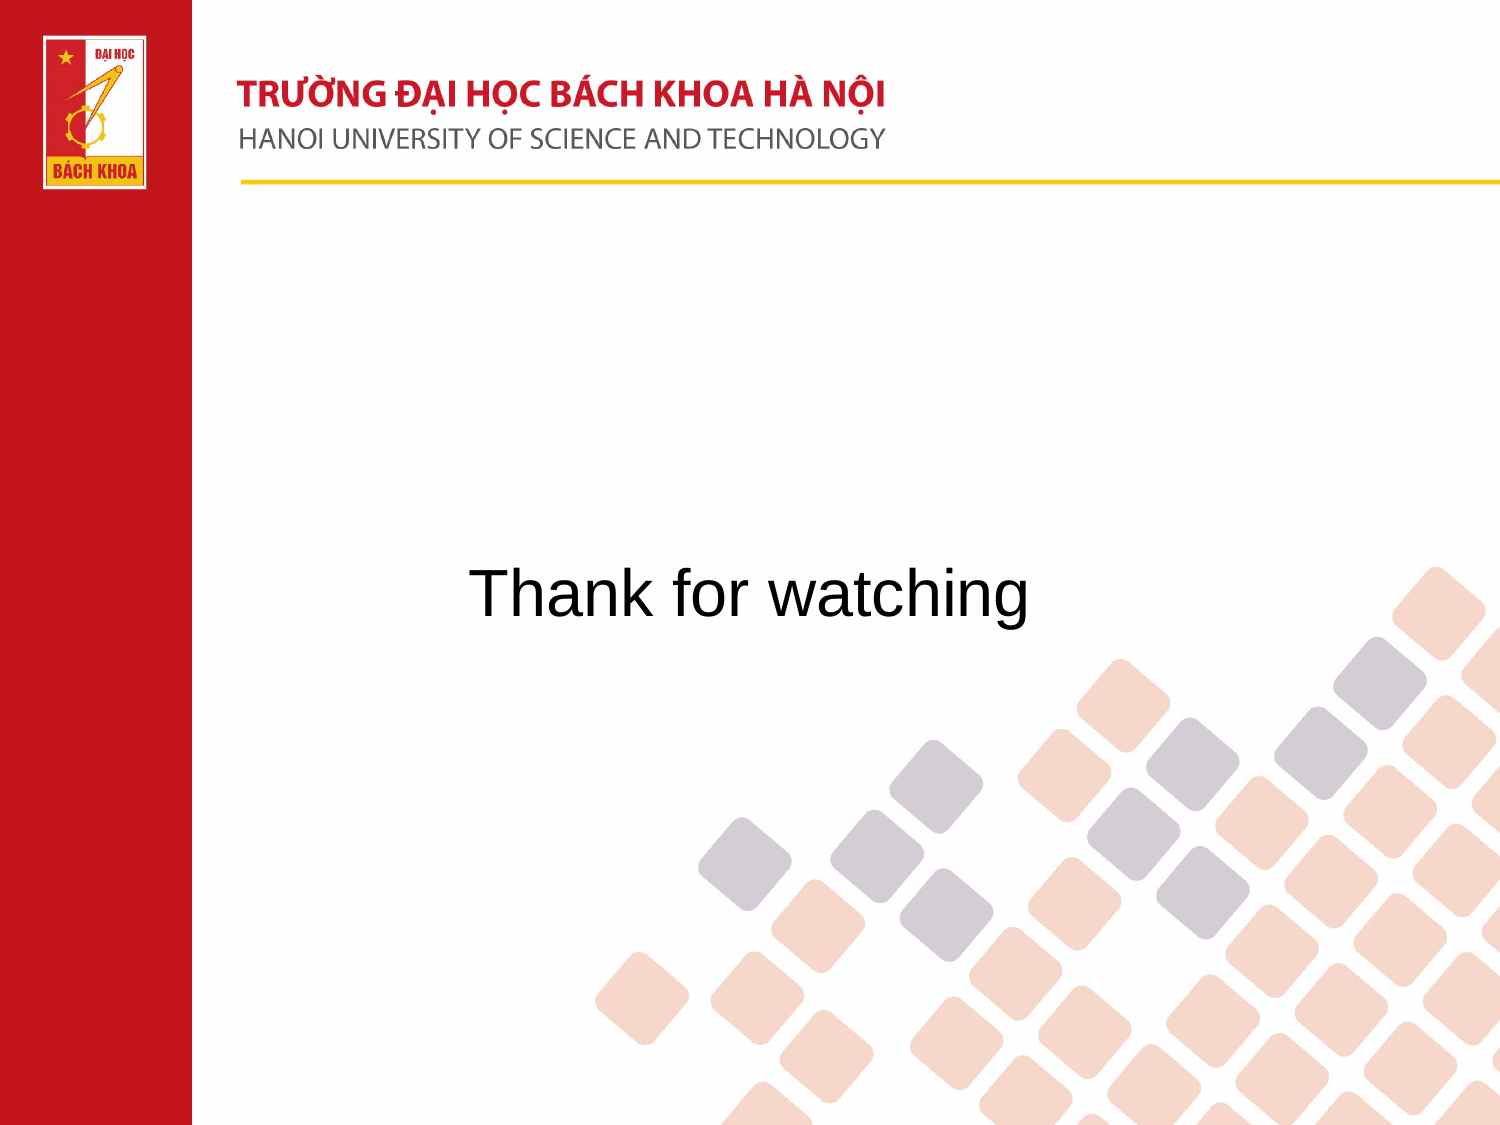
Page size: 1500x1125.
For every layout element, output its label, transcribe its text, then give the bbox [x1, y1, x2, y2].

text_box Thank for watching [75, 263, 1425, 916]
picture [0, 0, 1500, 1125]
text_box [75, 44, 1425, 233]
